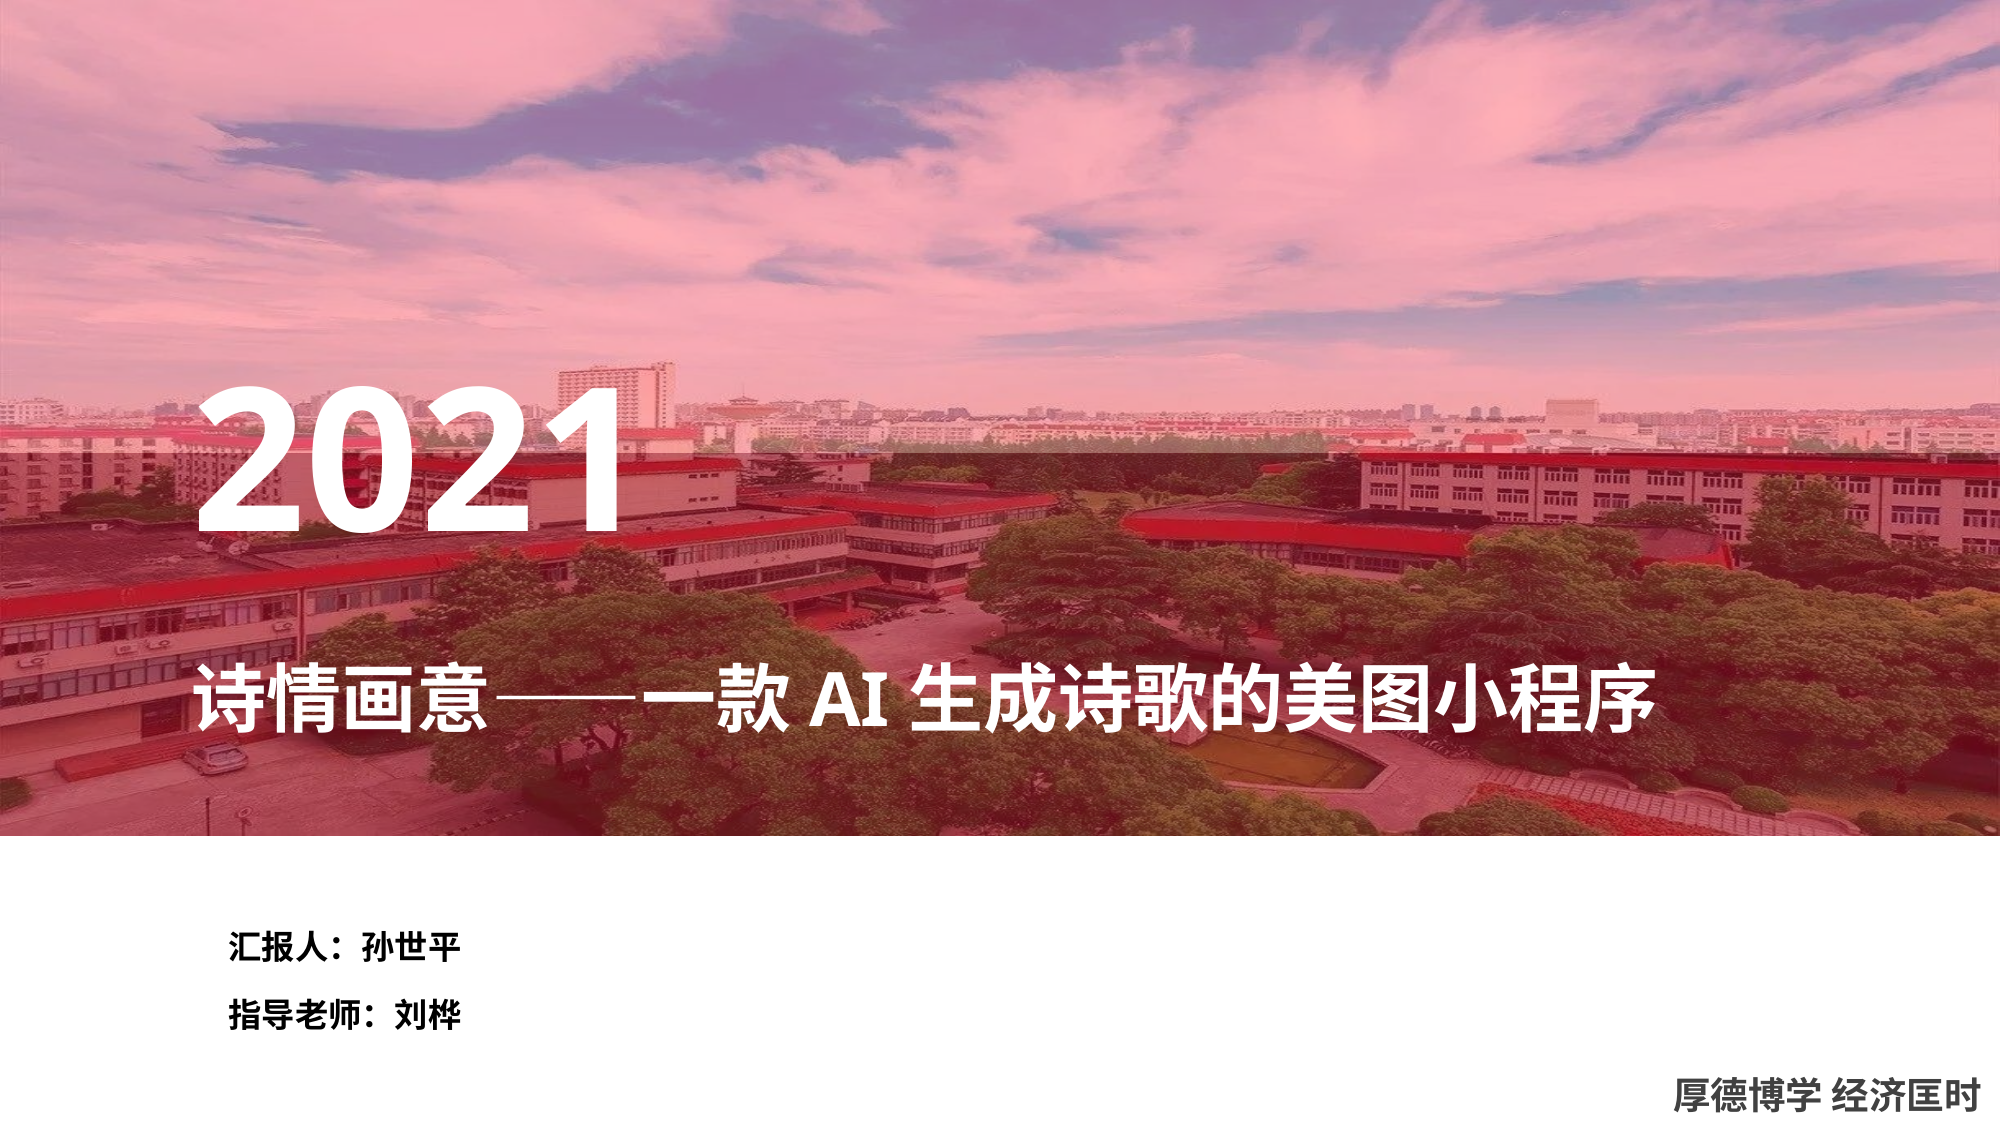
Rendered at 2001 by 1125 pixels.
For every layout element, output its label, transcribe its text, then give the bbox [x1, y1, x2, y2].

text_box 厚德博学 经济匡时 [1658, 1041, 2000, 1125]
text_box 汇报人：孙世平 [214, 898, 547, 967]
picture [0, 0, 2000, 836]
text_box 指导老师：刘桦 [214, 967, 547, 1042]
